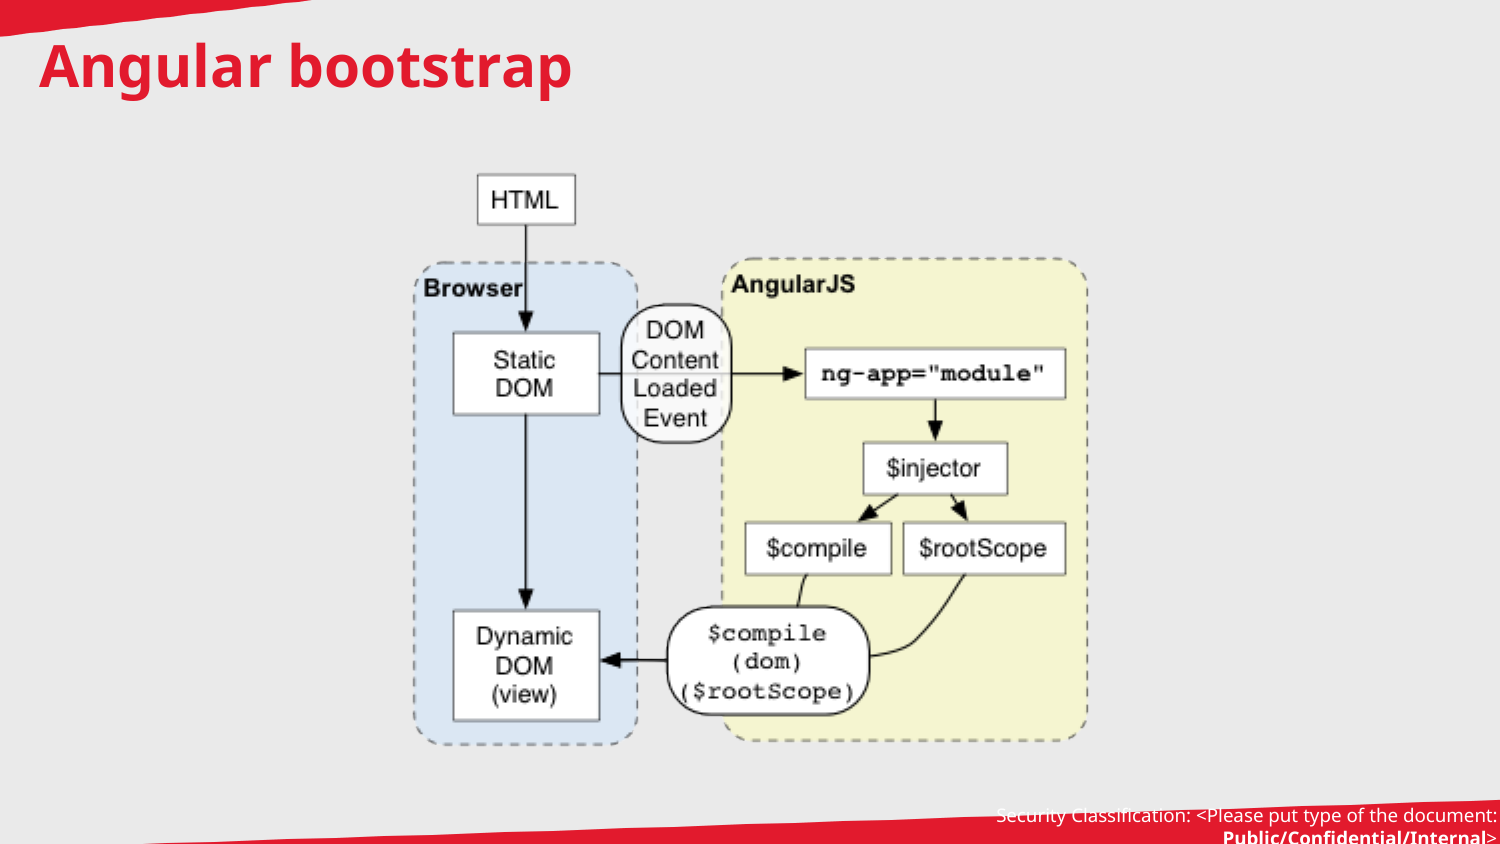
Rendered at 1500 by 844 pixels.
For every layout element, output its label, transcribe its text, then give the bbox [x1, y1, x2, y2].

picture [0, 0, 1500, 844]
text_box Angular bootstrap [24, 21, 1012, 96]
